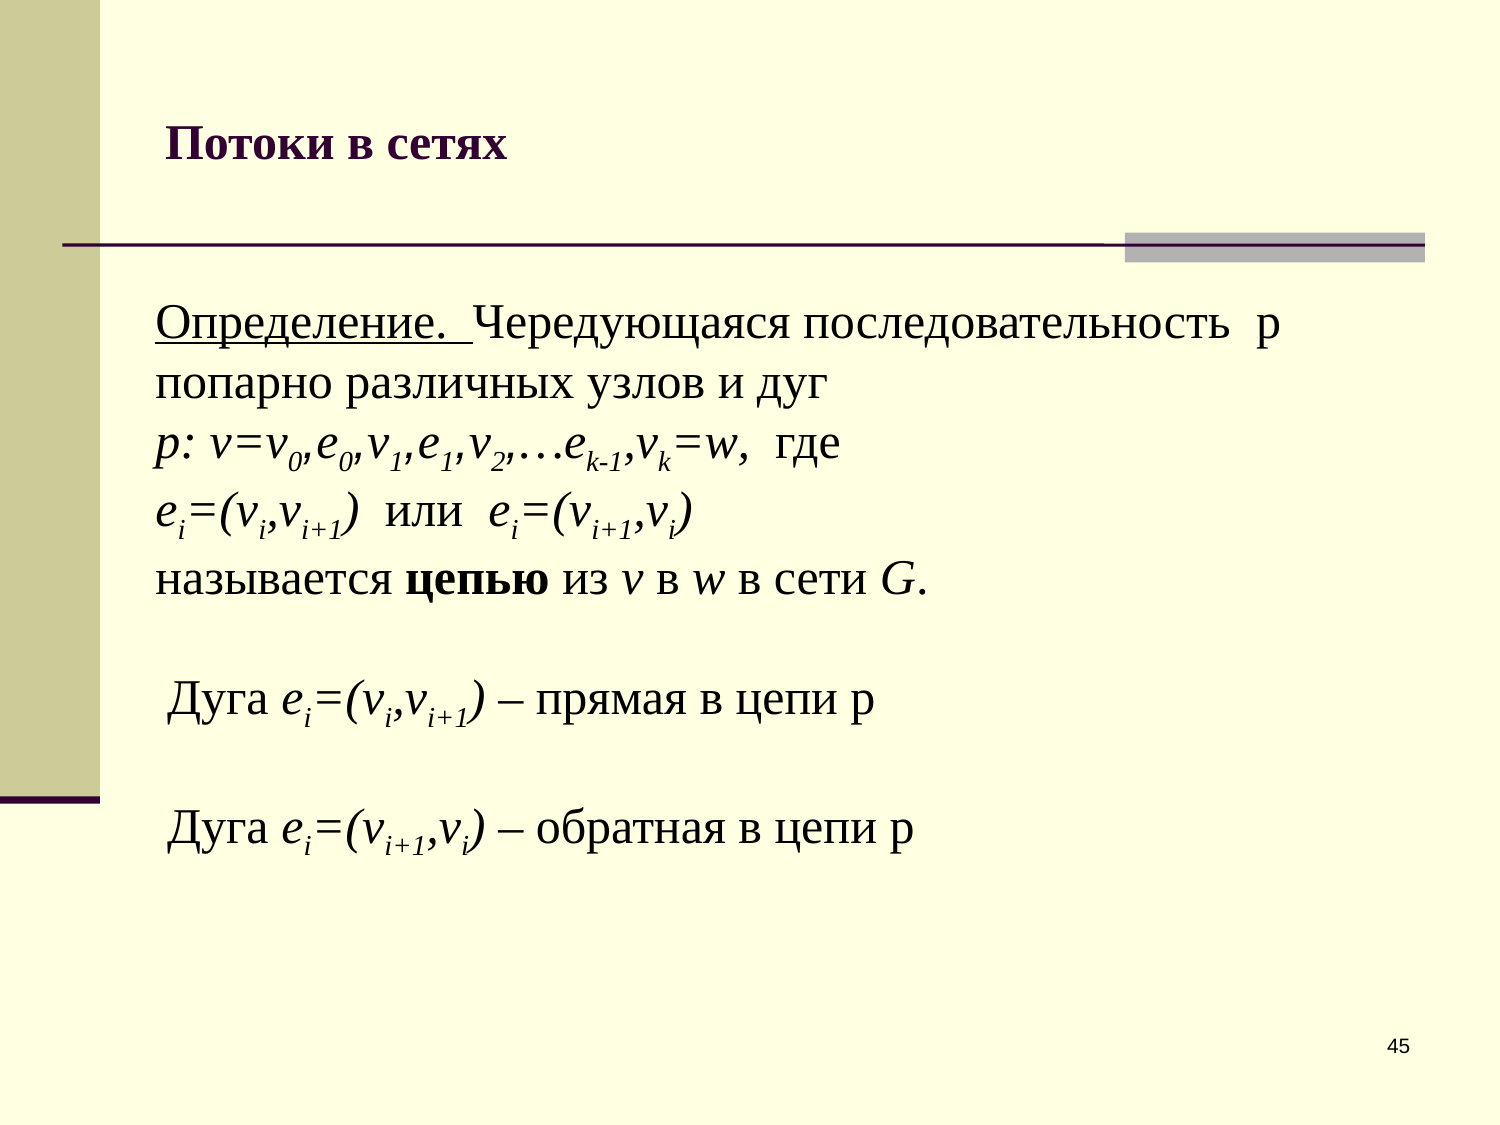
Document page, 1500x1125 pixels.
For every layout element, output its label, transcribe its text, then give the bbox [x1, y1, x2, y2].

text_box Определение. Чередующаяся последовательность p попарно различных узлов и дуг p: v=v0,e0,v1,e1,v2,…ek-1,vk=w, где ei=(vi,vi+1) или ei=(vi+1,vi) называется цепью из v в w в сети G. [140, 281, 1430, 613]
slide_number 45 [1112, 1024, 1426, 1101]
text_box Дуга ei=(vi,vi+1) – прямая в цепи p Дуга ei=(vi+1,vi) – обратная в цепи p [152, 597, 1442, 938]
title Потоки в сетях [149, 45, 1426, 234]
